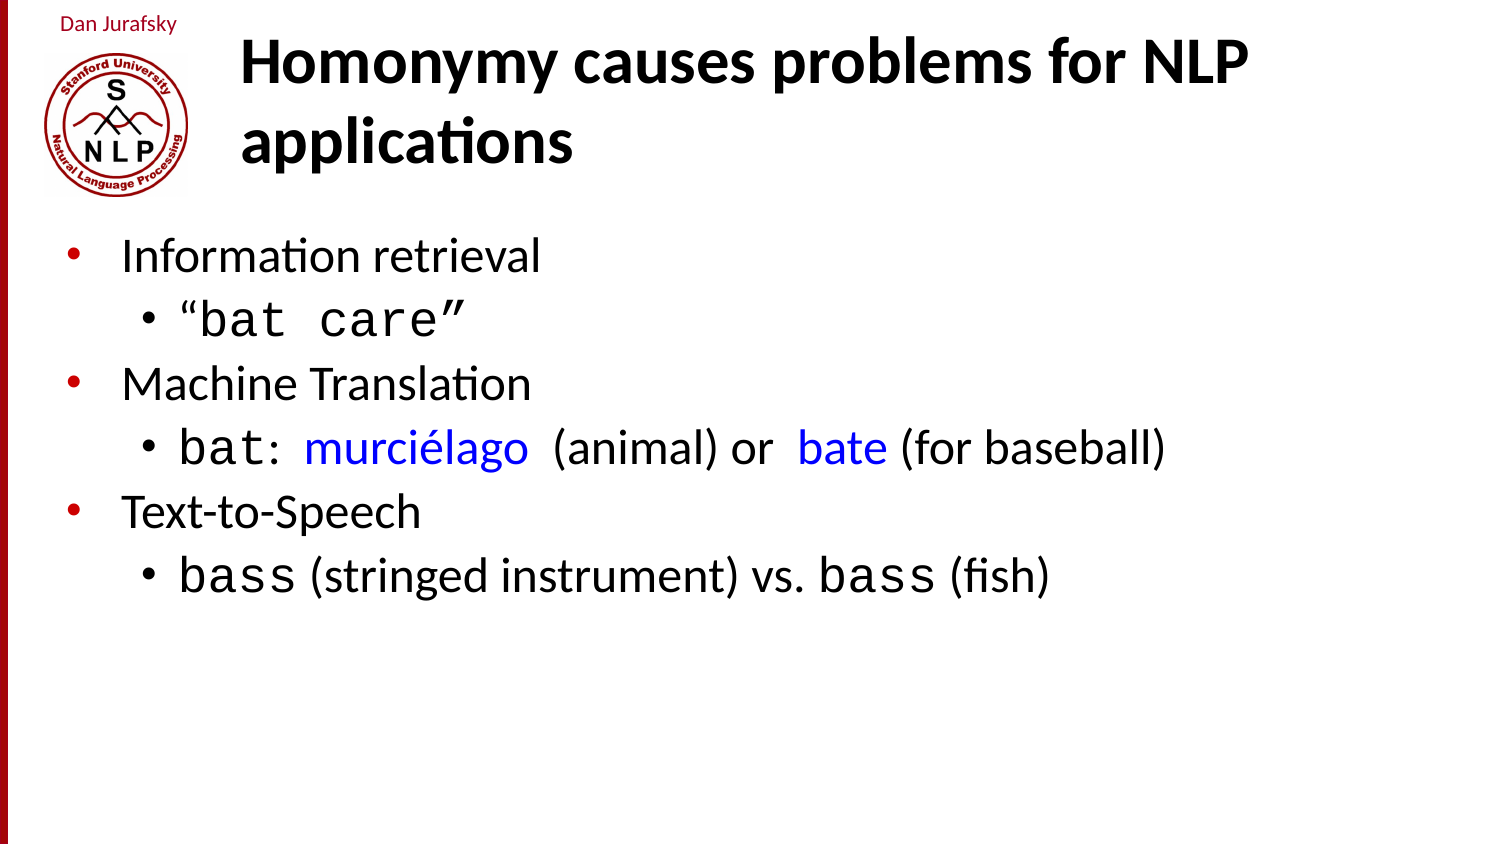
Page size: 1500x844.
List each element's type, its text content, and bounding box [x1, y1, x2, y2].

title Homonymy causes problems for NLP applications [225, 62, 1450, 185]
list Information retrieval “bat care” Machine Translation bat: murciélago (animal) or bate (for baseball) Text-to-Speech bass (stringed instrument) vs. bass (fish) [50, 221, 1450, 769]
picture [44, 53, 188, 197]
